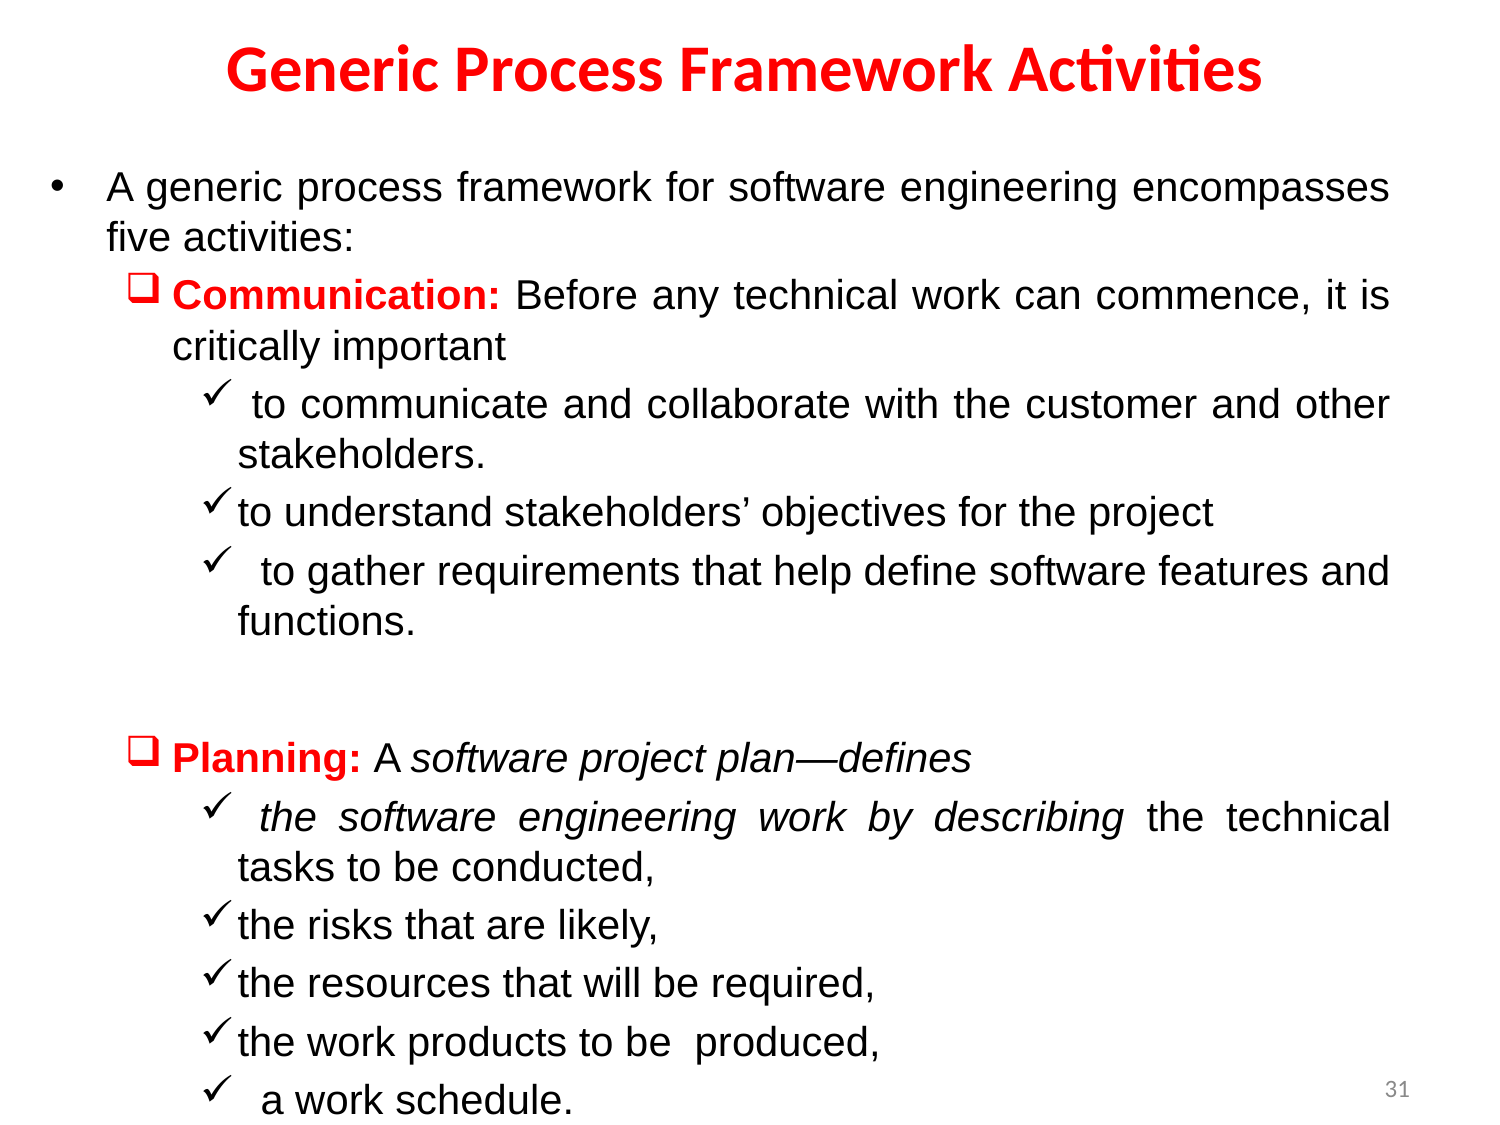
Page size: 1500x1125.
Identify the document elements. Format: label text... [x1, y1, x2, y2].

list A generic process framework for software engineering encompasses five activities: Communication: Before any technical work can commence, it is critically important to communicate and collaborate with the customer and other stakeholders. to understand stakeholders’ objectives for the project to gather requirements that help define software features and functions. Planning: A software project plan—defines the software engineering work by describing the technical tasks to be conducted, the risks that are likely, the resources that will be required, the work products to be produced, a work schedule. [34, 152, 1407, 946]
title Generic Process Framework Activities [70, 23, 1421, 106]
slide_number 31 [1074, 1042, 1425, 1103]
